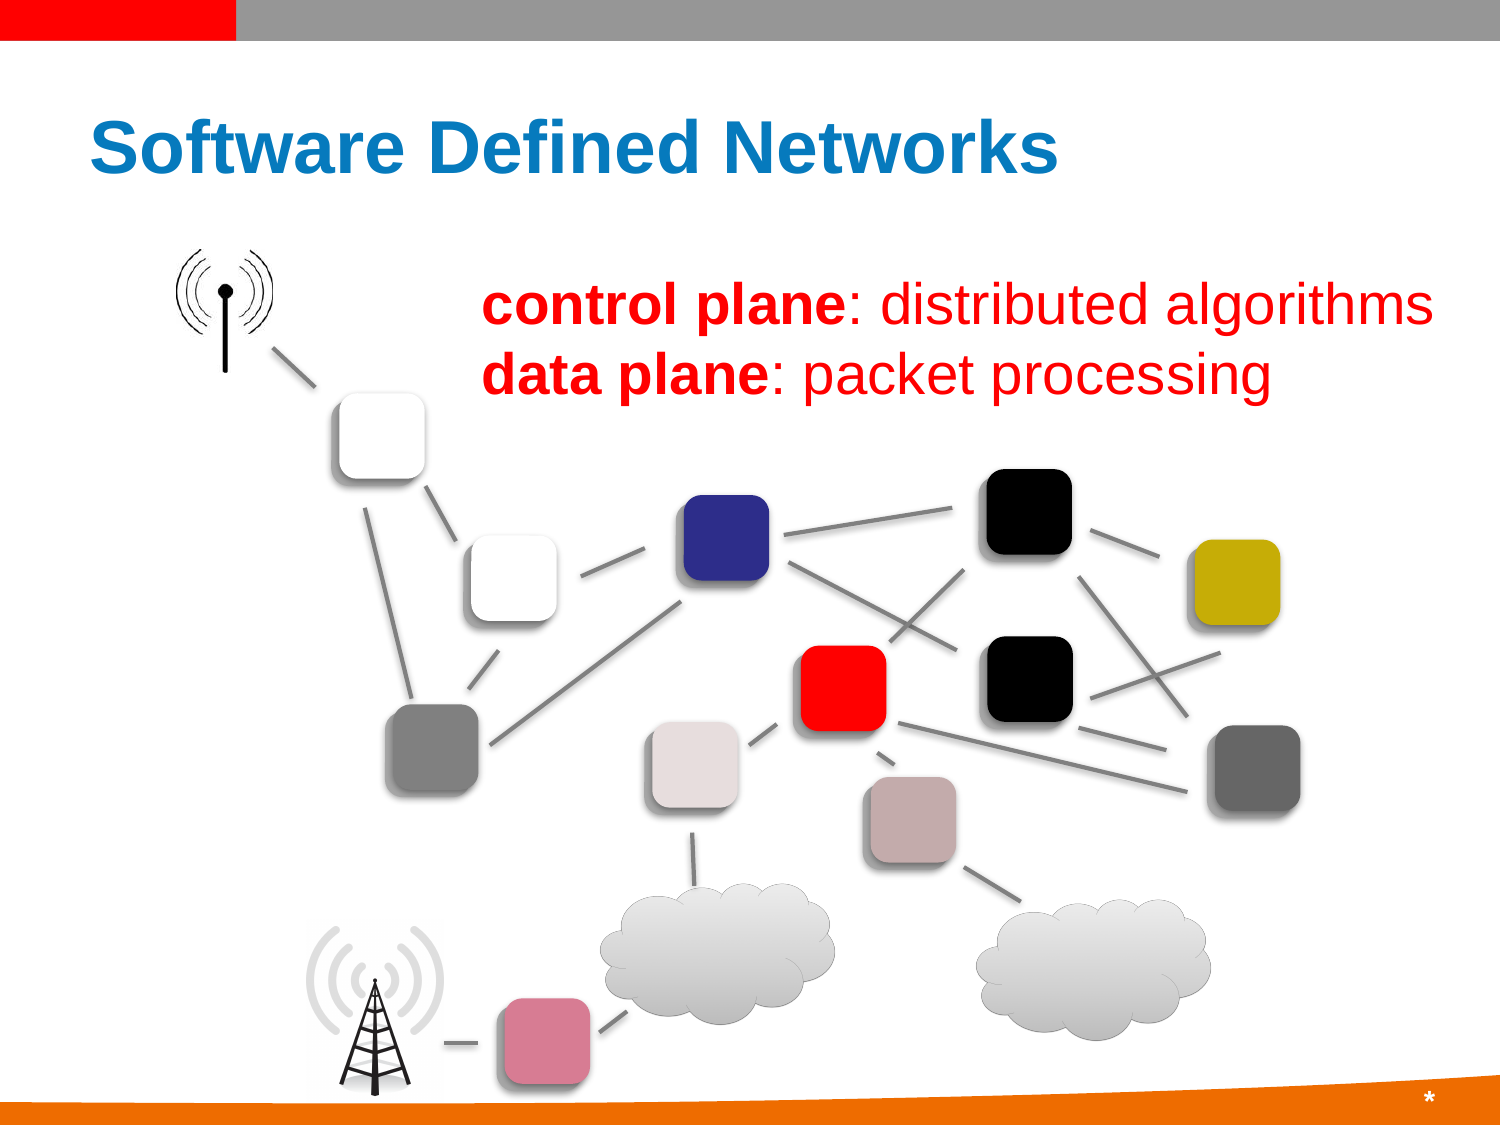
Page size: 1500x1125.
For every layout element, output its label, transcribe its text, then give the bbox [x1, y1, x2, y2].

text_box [272, 347, 316, 388]
slide_number [1074, 1042, 1425, 1103]
picture [176, 249, 273, 373]
text_box control plane: distributed algorithms data plane: packet processing [467, 258, 1479, 414]
title Software Defined Networks [74, 48, 1426, 238]
picture [306, 919, 444, 1103]
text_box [344, 398, 1296, 1079]
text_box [336, 405, 343, 1087]
